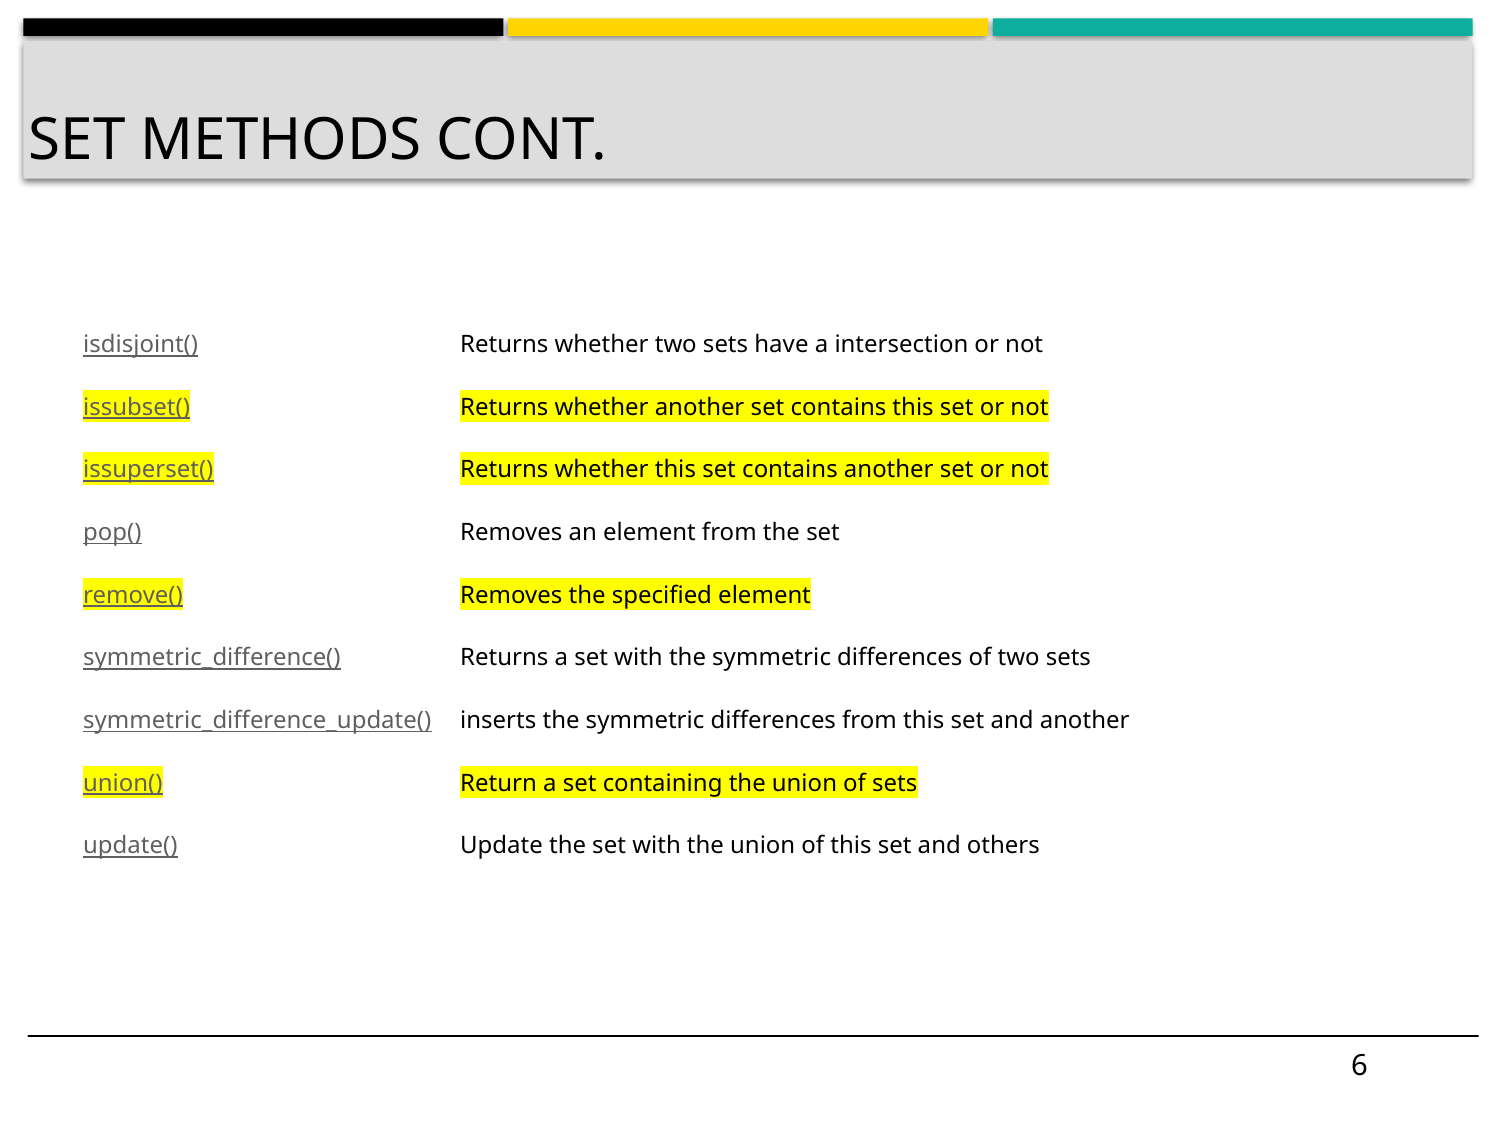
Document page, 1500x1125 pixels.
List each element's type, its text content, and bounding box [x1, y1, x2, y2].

table_cell Removes an element from the set [448, 497, 1326, 560]
table_cell issuperset() [58, 435, 448, 497]
table_cell update() [58, 811, 448, 873]
table_cell symmetric_difference() [58, 623, 448, 685]
table_cell pop() [58, 497, 448, 560]
table_cell Return a set containing the union of sets [448, 748, 1326, 811]
table_cell inserts the symmetric differences from this set and another [448, 685, 1326, 748]
table_header Returns whether two sets have a intersection or not [448, 310, 1326, 372]
table_cell Removes the specified element [448, 560, 1326, 623]
table_cell union() [58, 748, 448, 811]
table_header isdisjoint() [58, 310, 448, 372]
table_cell Returns a set with the symmetric differences of two sets [448, 623, 1326, 685]
table_cell remove() [58, 560, 448, 623]
table_cell Returns whether another set contains this set or not [448, 372, 1326, 435]
table_cell Update the set with the union of this set and others [448, 811, 1326, 873]
title Set Methods Cont. [28, 48, 1464, 172]
table_cell issubset() [58, 372, 448, 435]
slide_number 6 [1351, 1036, 1478, 1097]
table_cell symmetric_difference_update() [58, 685, 448, 748]
table_cell Returns whether this set contains another set or not [448, 435, 1326, 497]
